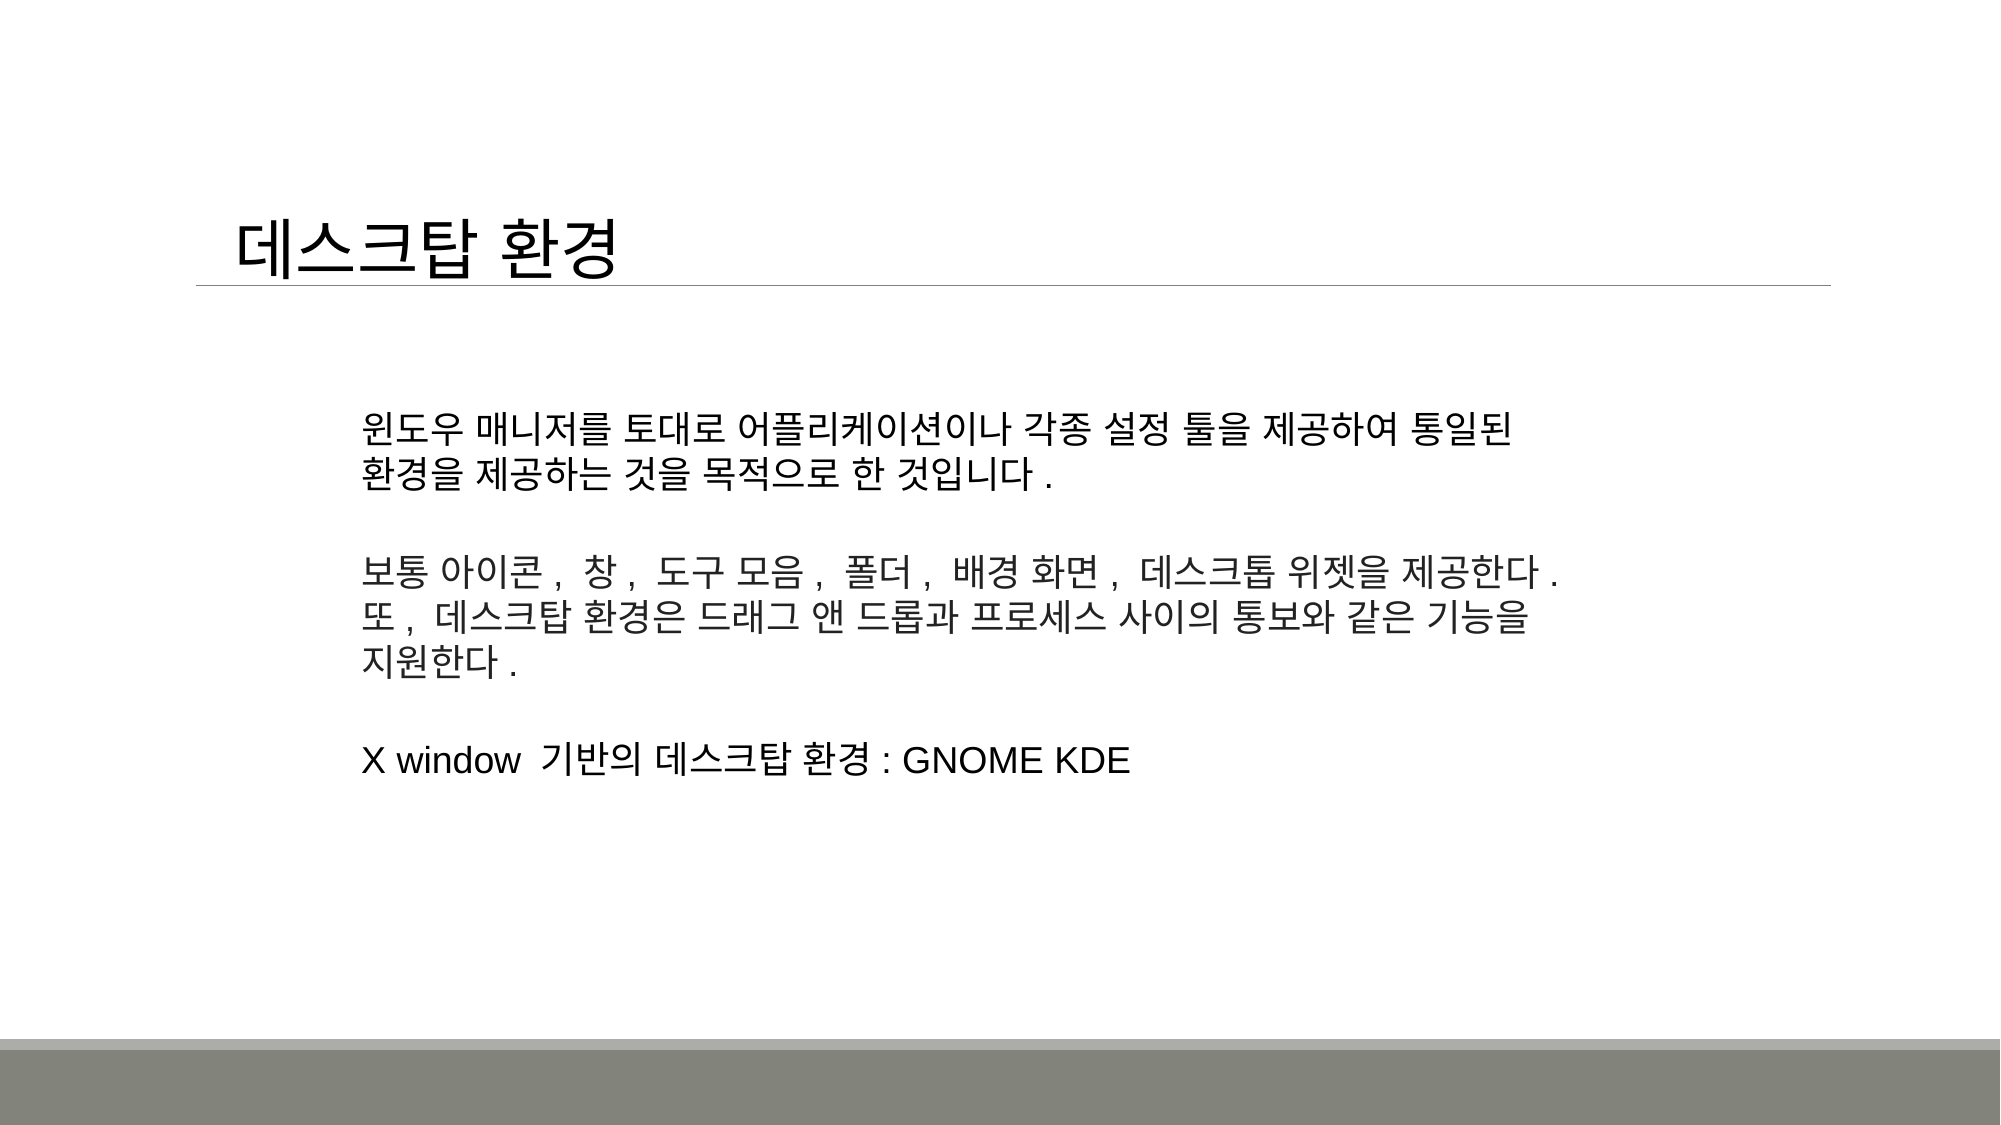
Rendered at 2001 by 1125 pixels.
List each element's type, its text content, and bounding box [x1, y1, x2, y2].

text_box 데스크탑 환경 [219, 200, 638, 296]
text_box 윈도우 매니저를 토대로 어플리케이션이나 각종 설정 툴을 제공하여 통일된 환경을 제공하는 것을 목적으로 한 것입니다. [346, 399, 1632, 504]
text_box X window 기반의 데스크탑 환경: GNOME KDE [346, 728, 1632, 789]
text_box 보통 아이콘, 창, 도구 모음, 폴더, 배경 화면, 데스크톱 위젯을 제공한다. 또, 데스크탑 환경은 드래그 앤 드롭과 프로세스 사이의 통보와 같은 기능을 지원한다. [346, 541, 1632, 691]
